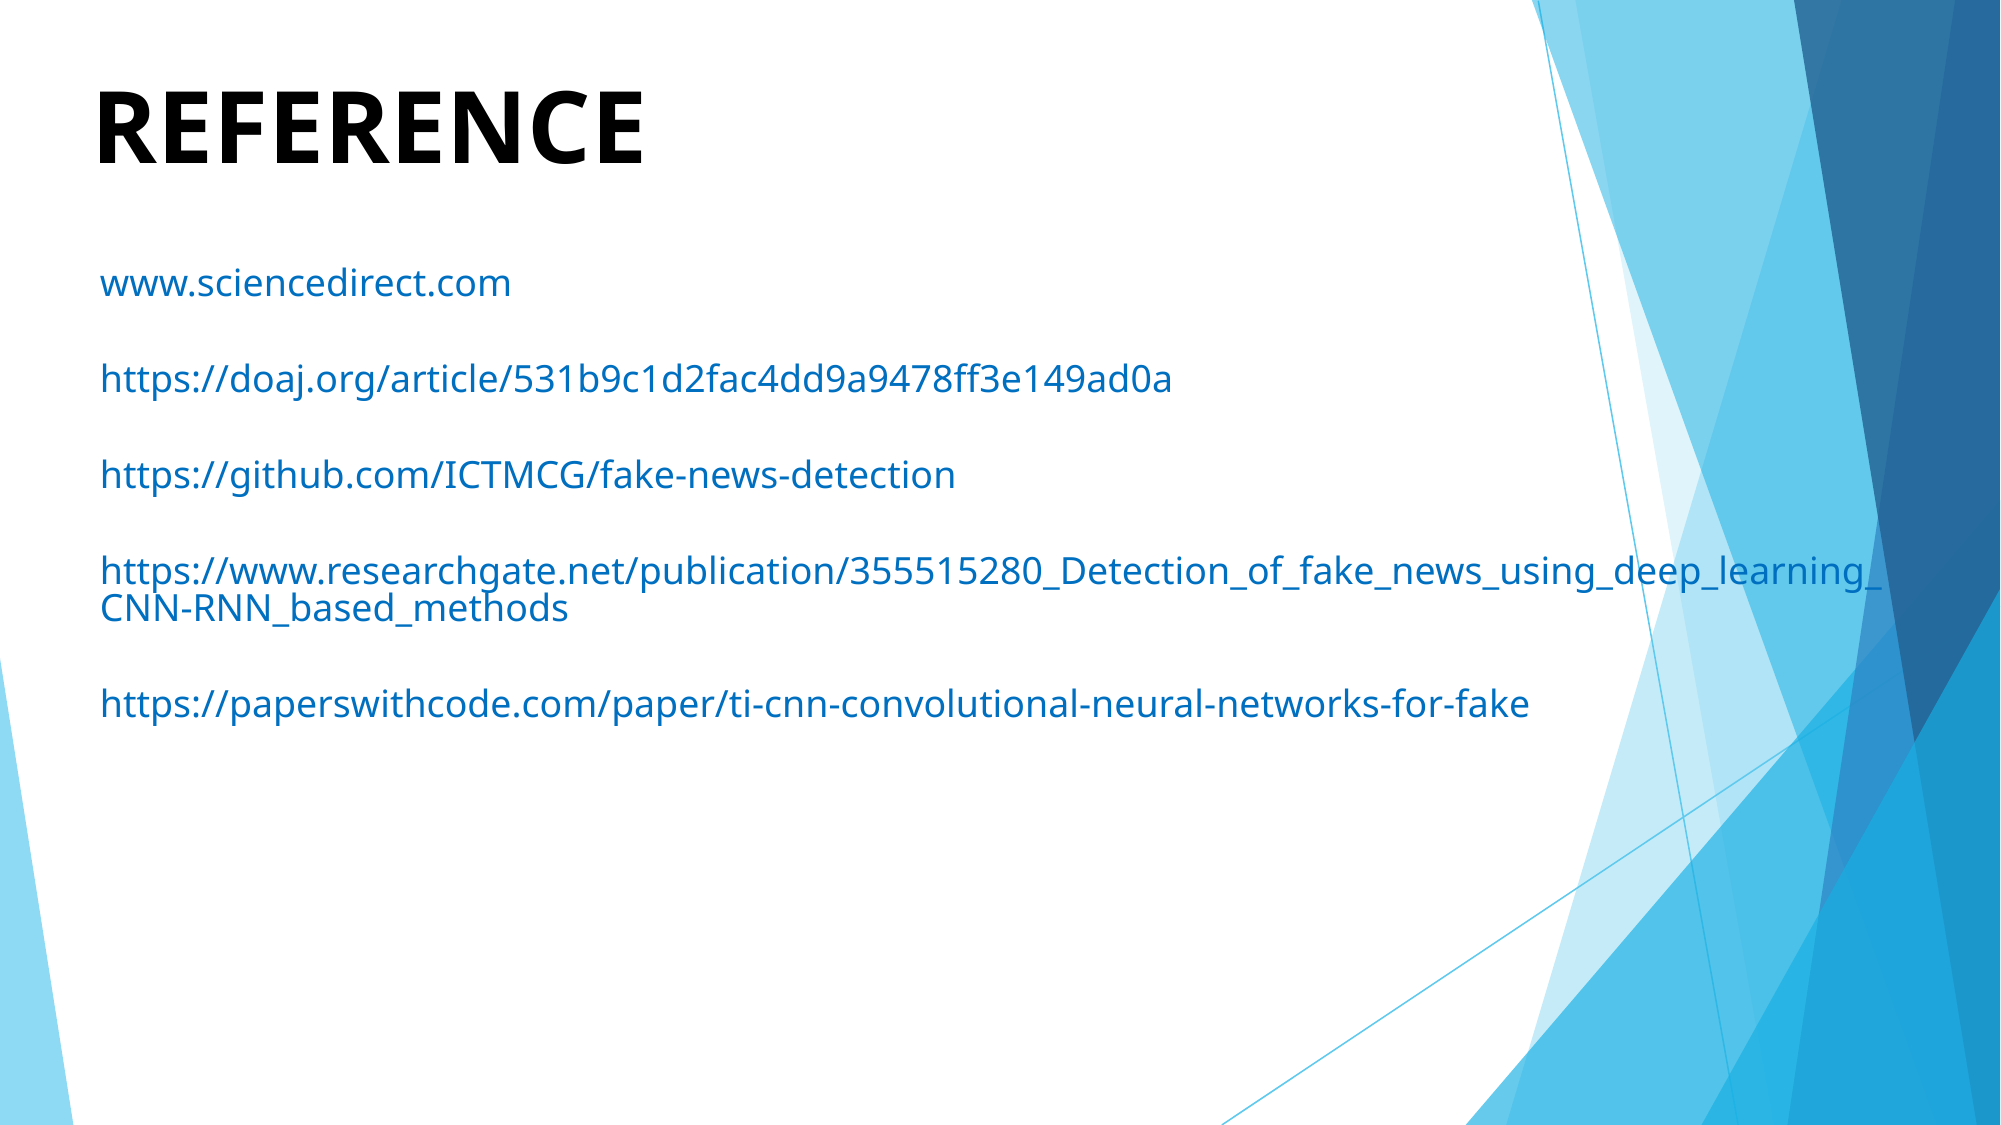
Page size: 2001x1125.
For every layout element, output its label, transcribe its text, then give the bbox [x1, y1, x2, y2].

title REFERENCE [91, 63, 1694, 185]
list www.sciencedirect.com https://doaj.org/article/531b9c1d2fac4dd9a9478ff3e149ad0a https://github.com/ICTMCG/fake-news-detection https://www.researchgate.net/publication/355515280_Detection_of_fake_news_using_deep_learning_CNN-RNN_based_methods https://paperswithcode.com/paper/ti-cnn-convolutional-neural-networks-for-fake [99, 258, 1900, 941]
